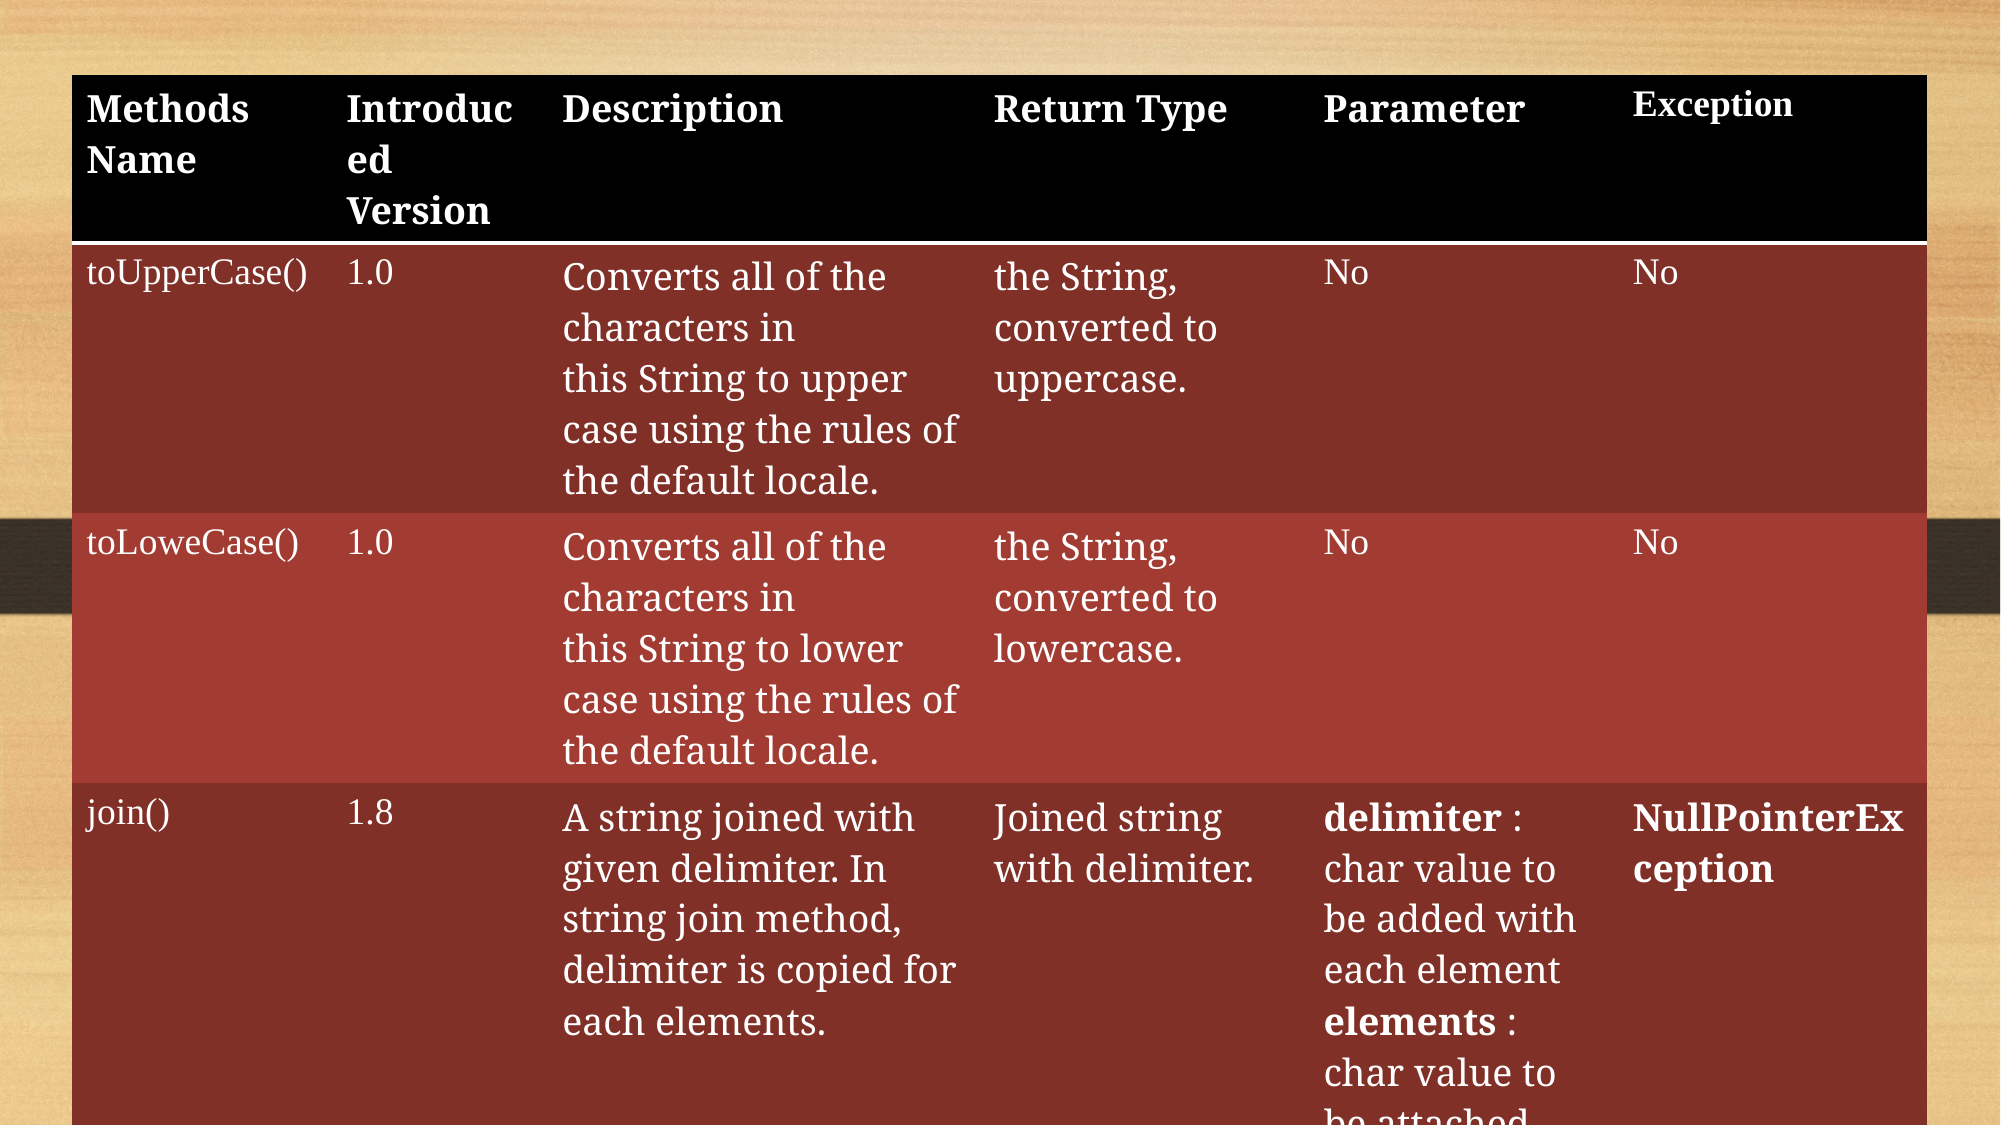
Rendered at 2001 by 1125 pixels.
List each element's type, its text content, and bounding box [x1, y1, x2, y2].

table_header Description [547, 75, 979, 241]
table_header Exception [1618, 75, 1927, 241]
table_cell join() [72, 783, 332, 1125]
table_cell toUpperCase() [72, 245, 332, 513]
table_header Parameter [1309, 75, 1618, 241]
table_cell Converts all of the characters in this String to lower case using the rules of the default locale. [547, 513, 979, 783]
table_cell No [1618, 245, 1927, 513]
table_cell toLoweCase() [72, 513, 332, 783]
table_cell A string joined with given delimiter. In string join method, delimiter is copied for each elements. [547, 783, 979, 1125]
table_cell No [1309, 513, 1618, 783]
table_cell No [1618, 513, 1927, 783]
table_header Introduced Version [332, 75, 547, 241]
table_cell 1.0 [332, 513, 547, 783]
table_header Methods Name [72, 75, 332, 241]
table_header Return Type [979, 75, 1309, 241]
table_cell the String, converted to lowercase. [979, 513, 1309, 783]
table_cell 1.8 [332, 783, 547, 1125]
table_cell the String, converted to uppercase. [979, 245, 1309, 513]
table_cell Joined string with delimiter. [979, 783, 1309, 1125]
table_cell delimiter : char value to be added with each element elements : char value to be attached with delimiter [1309, 783, 1618, 1125]
picture [0, 0, 2001, 1125]
table_cell 1.0 [332, 245, 547, 513]
table_cell No [1309, 245, 1618, 513]
table_cell Converts all of the characters in this String to upper case using the rules of the default locale. [547, 245, 979, 513]
table_cell NullPointerException [1618, 783, 1927, 1125]
